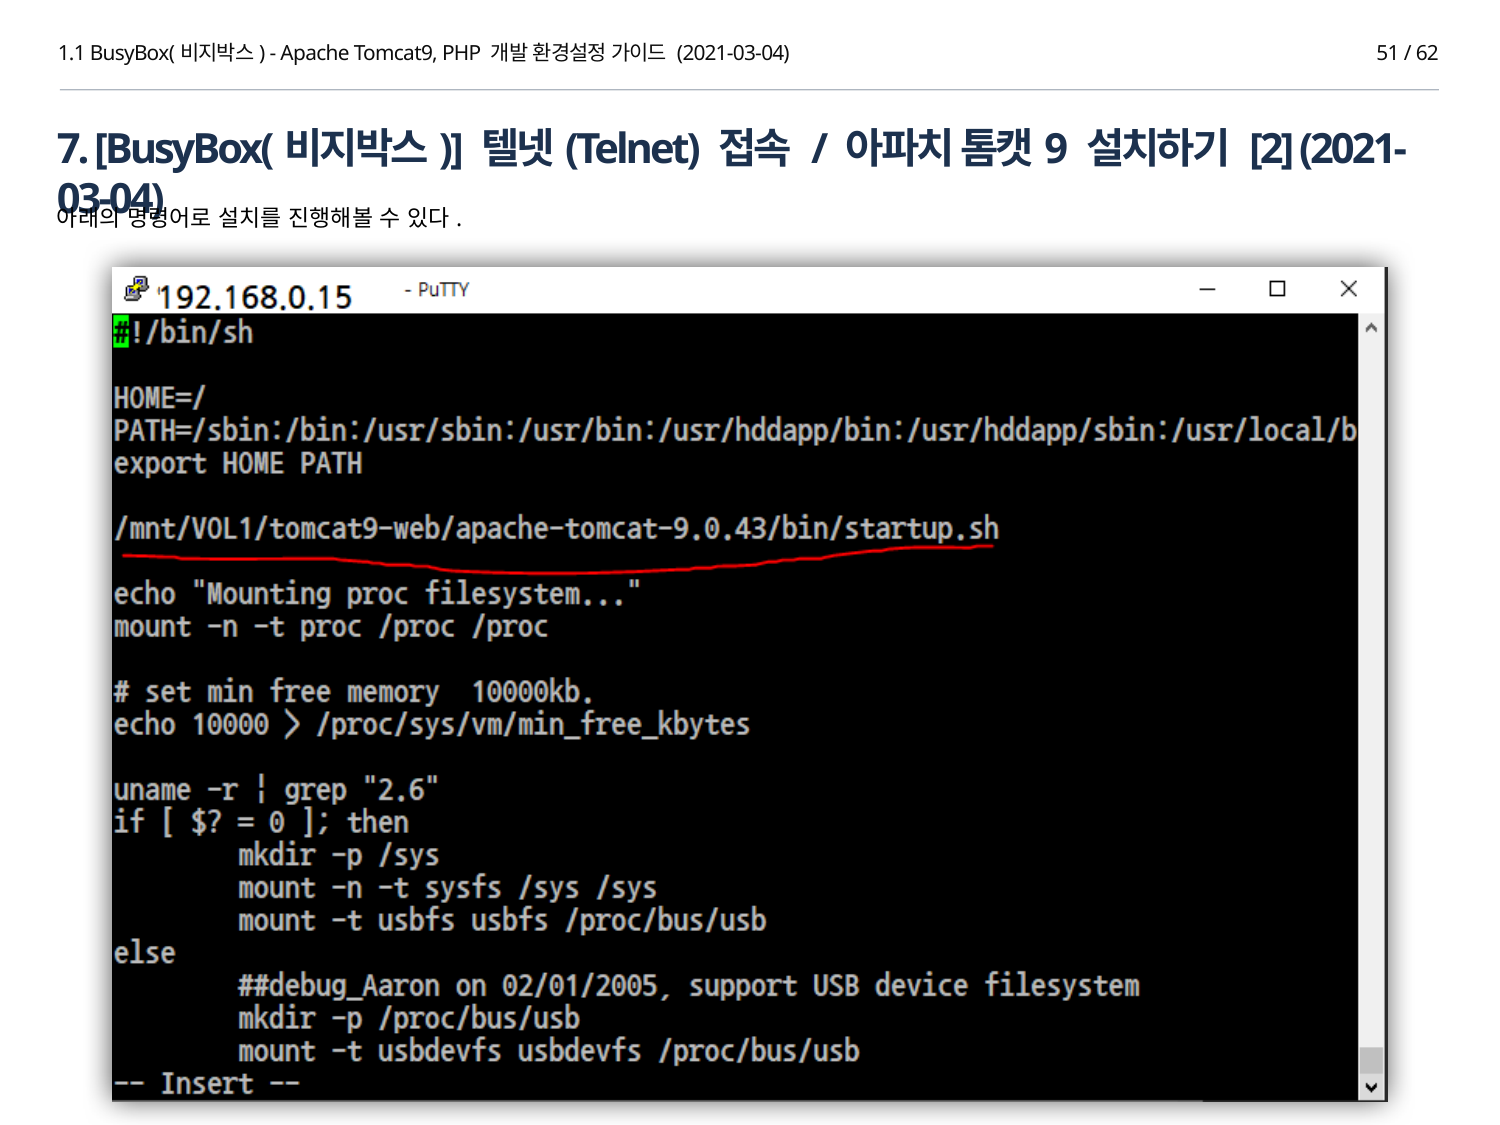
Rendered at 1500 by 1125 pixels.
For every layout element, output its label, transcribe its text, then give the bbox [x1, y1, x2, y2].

text_box 아래의 명령어로 설치를 진행해볼 수 있다. [42, 195, 1432, 279]
text_box 1.1 BusyBox(비지박스) - Apache Tomcat9, PHP 개발 환경설정 가이드 (2021-03-04) [43, 32, 1193, 72]
picture [112, 267, 1388, 1102]
text_box 7. [BusyBox(비지박스)] 텔넷(Telnet) 접속 / 아파치 톰캣9 설치하기 [2] (2021-03-04) [42, 114, 1439, 211]
text_box 51 / 62 [1193, 31, 1454, 75]
